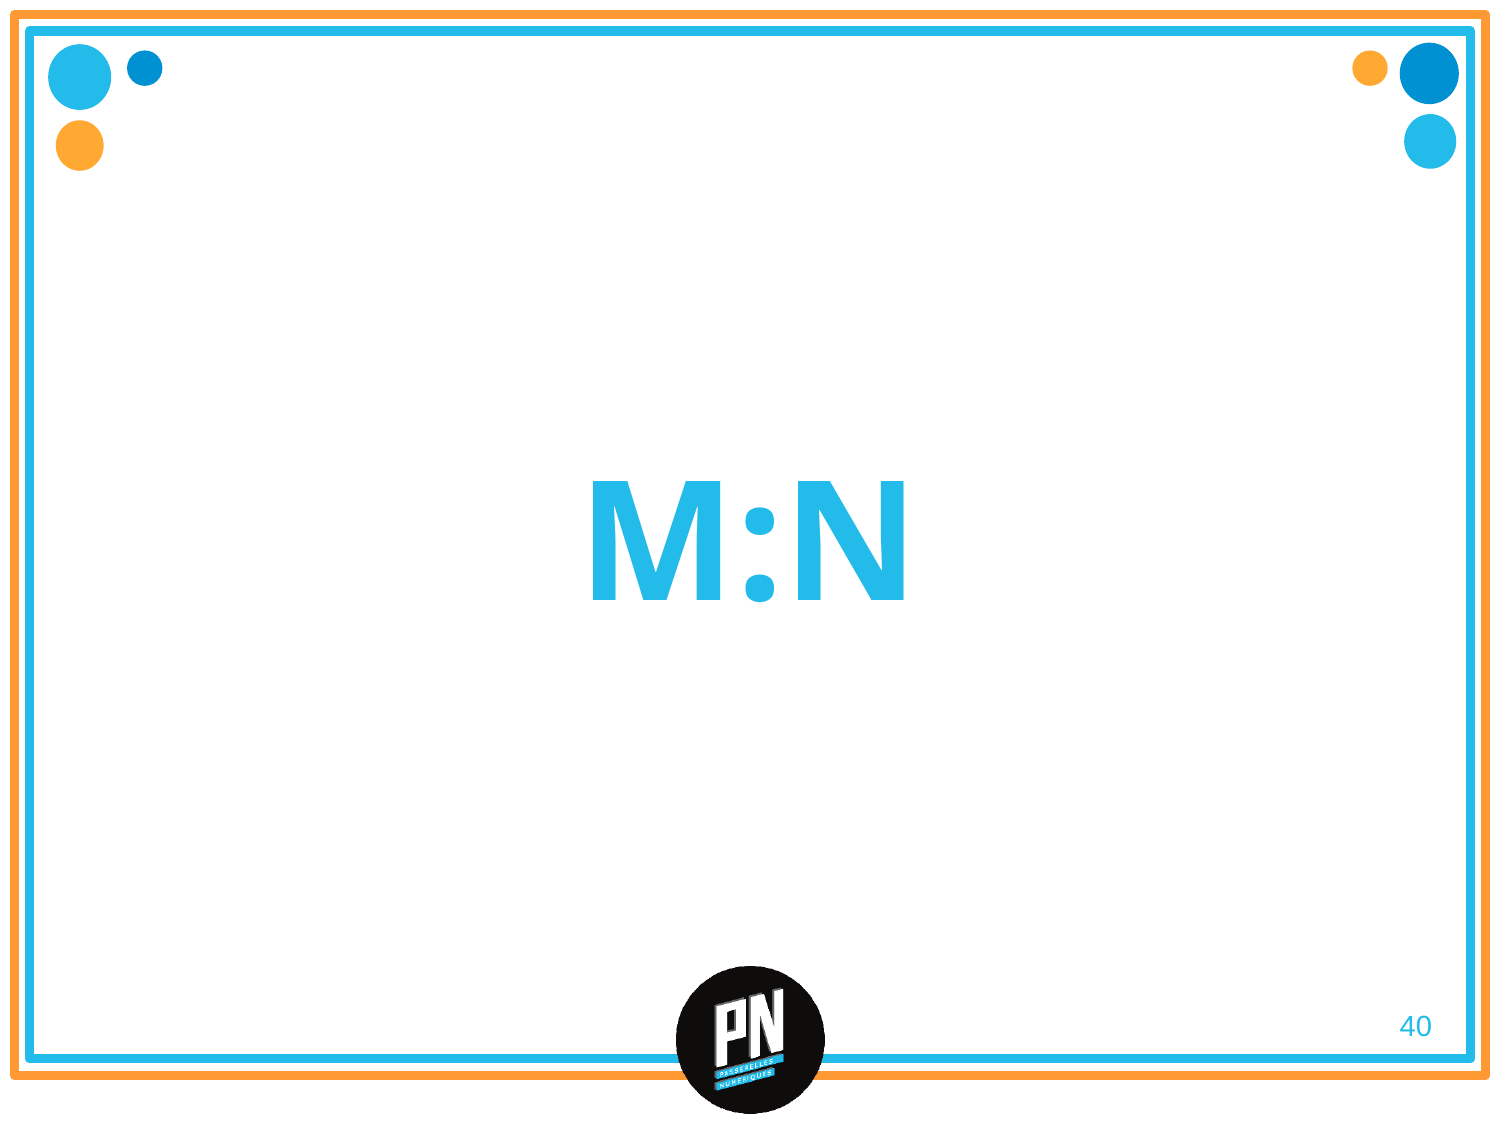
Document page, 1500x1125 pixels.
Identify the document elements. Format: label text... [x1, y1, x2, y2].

picture [674, 964, 826, 1115]
title M:N [75, 456, 1424, 611]
